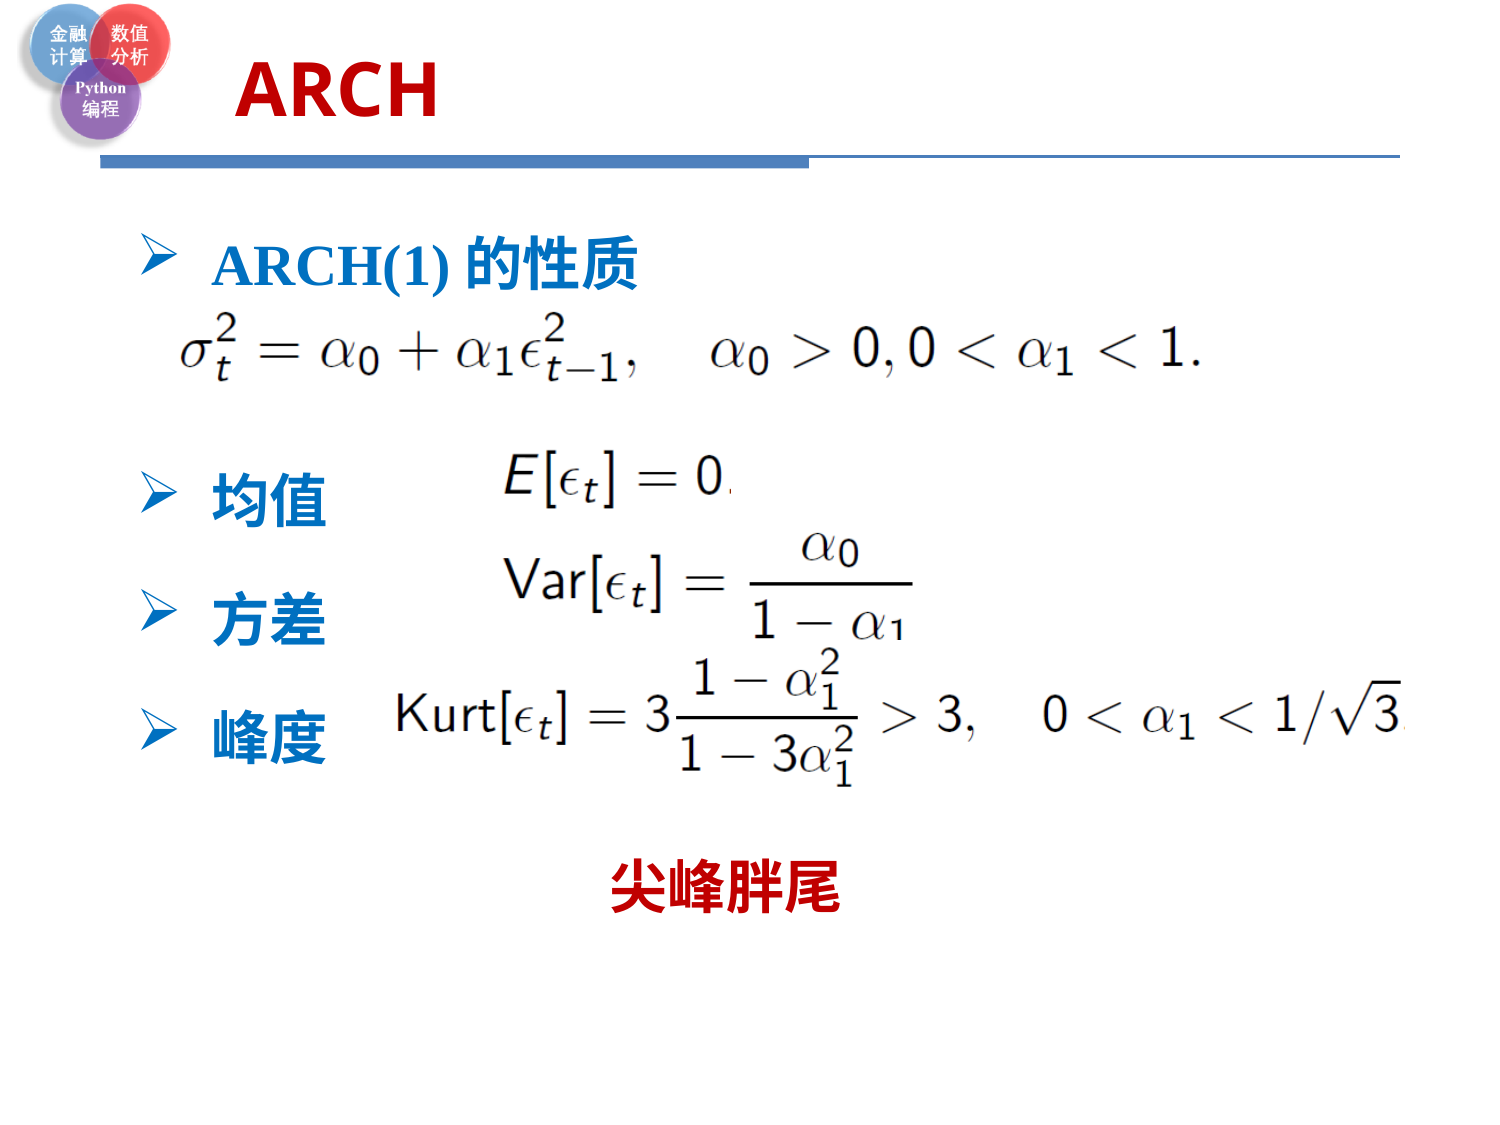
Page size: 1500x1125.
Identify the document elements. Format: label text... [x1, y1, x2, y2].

picture [498, 437, 731, 513]
text_box 尖峰胖尾 [513, 842, 939, 928]
picture [17, 0, 172, 154]
picture [173, 305, 1211, 386]
list ARCH(1)的性质 均值 方差 峰度 [64, 170, 1248, 1059]
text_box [100, 156, 1400, 169]
picture [393, 525, 1406, 792]
text_box ARCH [220, 21, 1357, 152]
